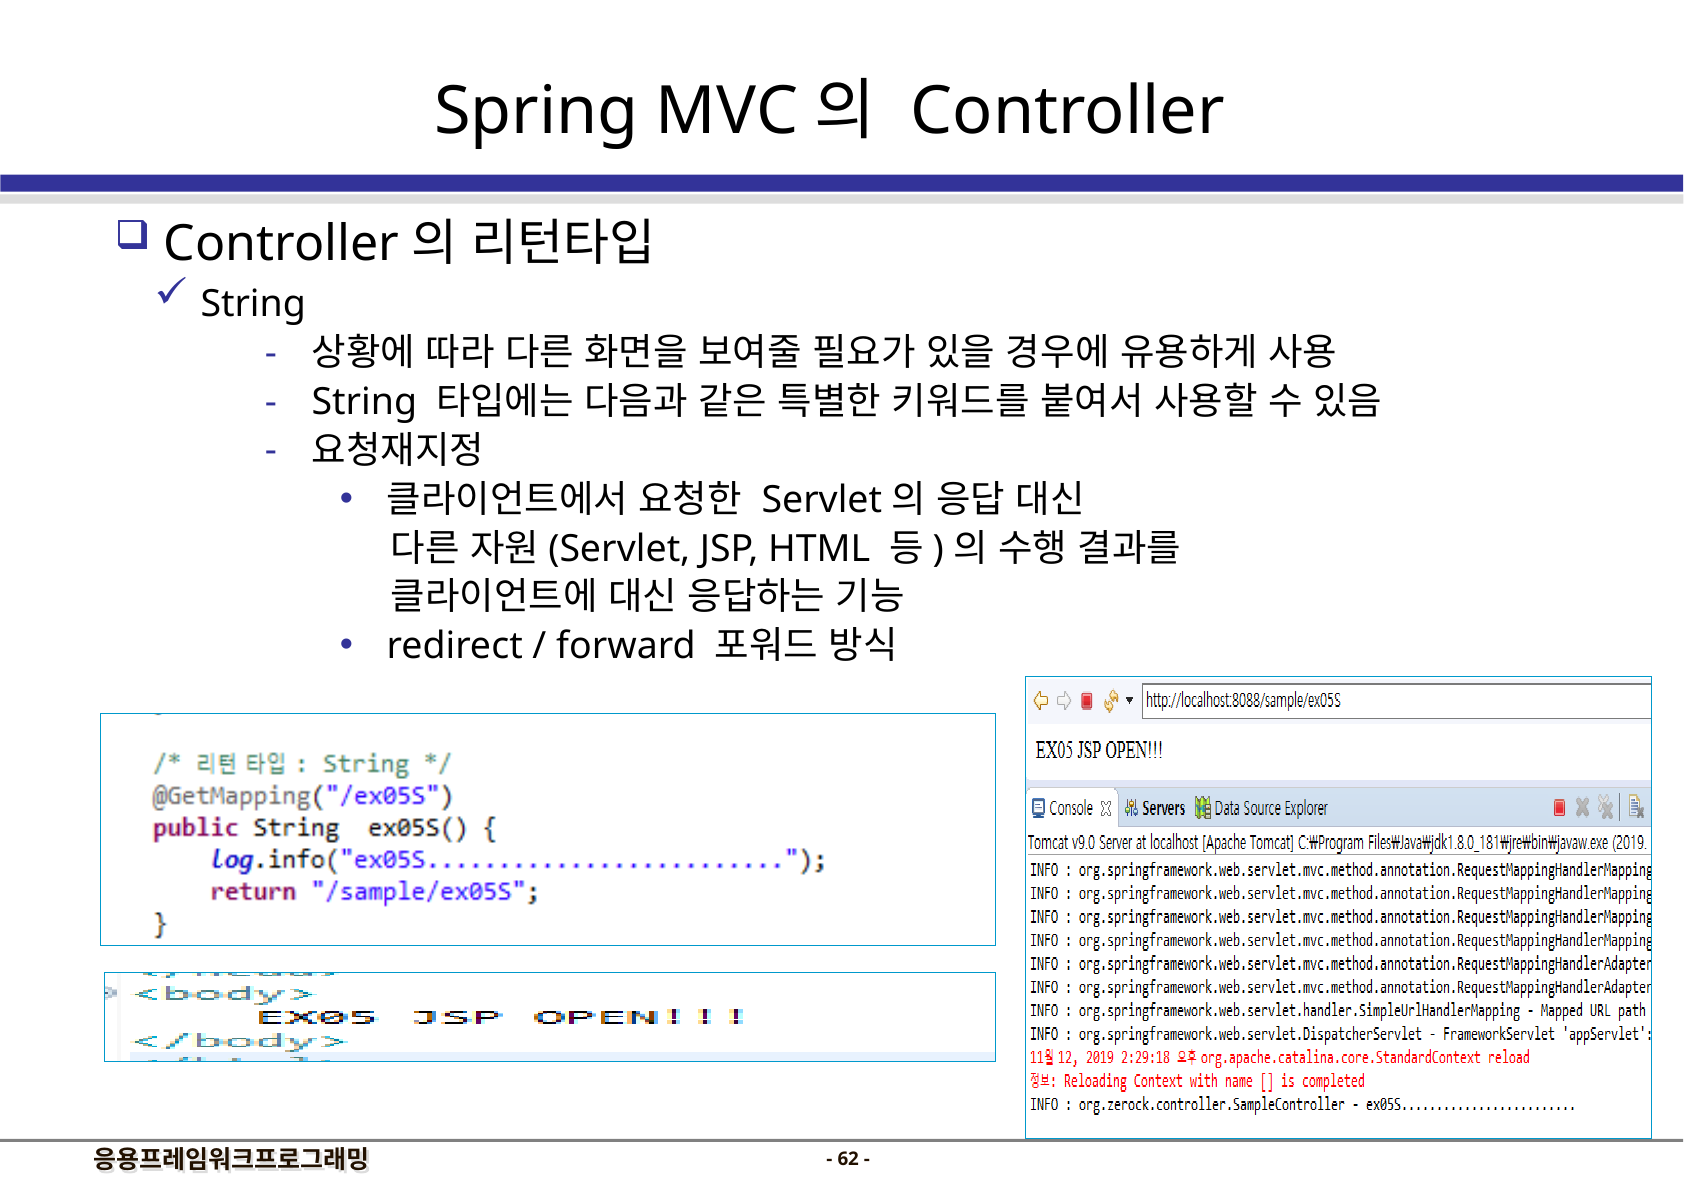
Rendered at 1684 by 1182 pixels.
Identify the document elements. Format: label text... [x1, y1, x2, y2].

slide_number - 61 - [671, 1138, 1026, 1182]
text_box Spring MVC의 Controller [239, 59, 1421, 155]
picture [102, 715, 994, 944]
picture [1027, 678, 1650, 1137]
text_box Controller의 리턴타입 String 상황에 따라 다른 화면을 보여줄 필요가 있을 경우에 유용하게 사용 String 타입에는 다음과 같은 특별한 키워드를 붙여서 사용할 수 있음 요청재지정 클라이언트에서 요청한 Servlet의 응답 대신 다른 자원(Servlet, JSP, HTML 등)의 수행 결과를 클라이언트에 대신 응답하는 기능 redirect / forward 포워드 방식 [100, 202, 1620, 674]
picture [106, 974, 994, 1060]
